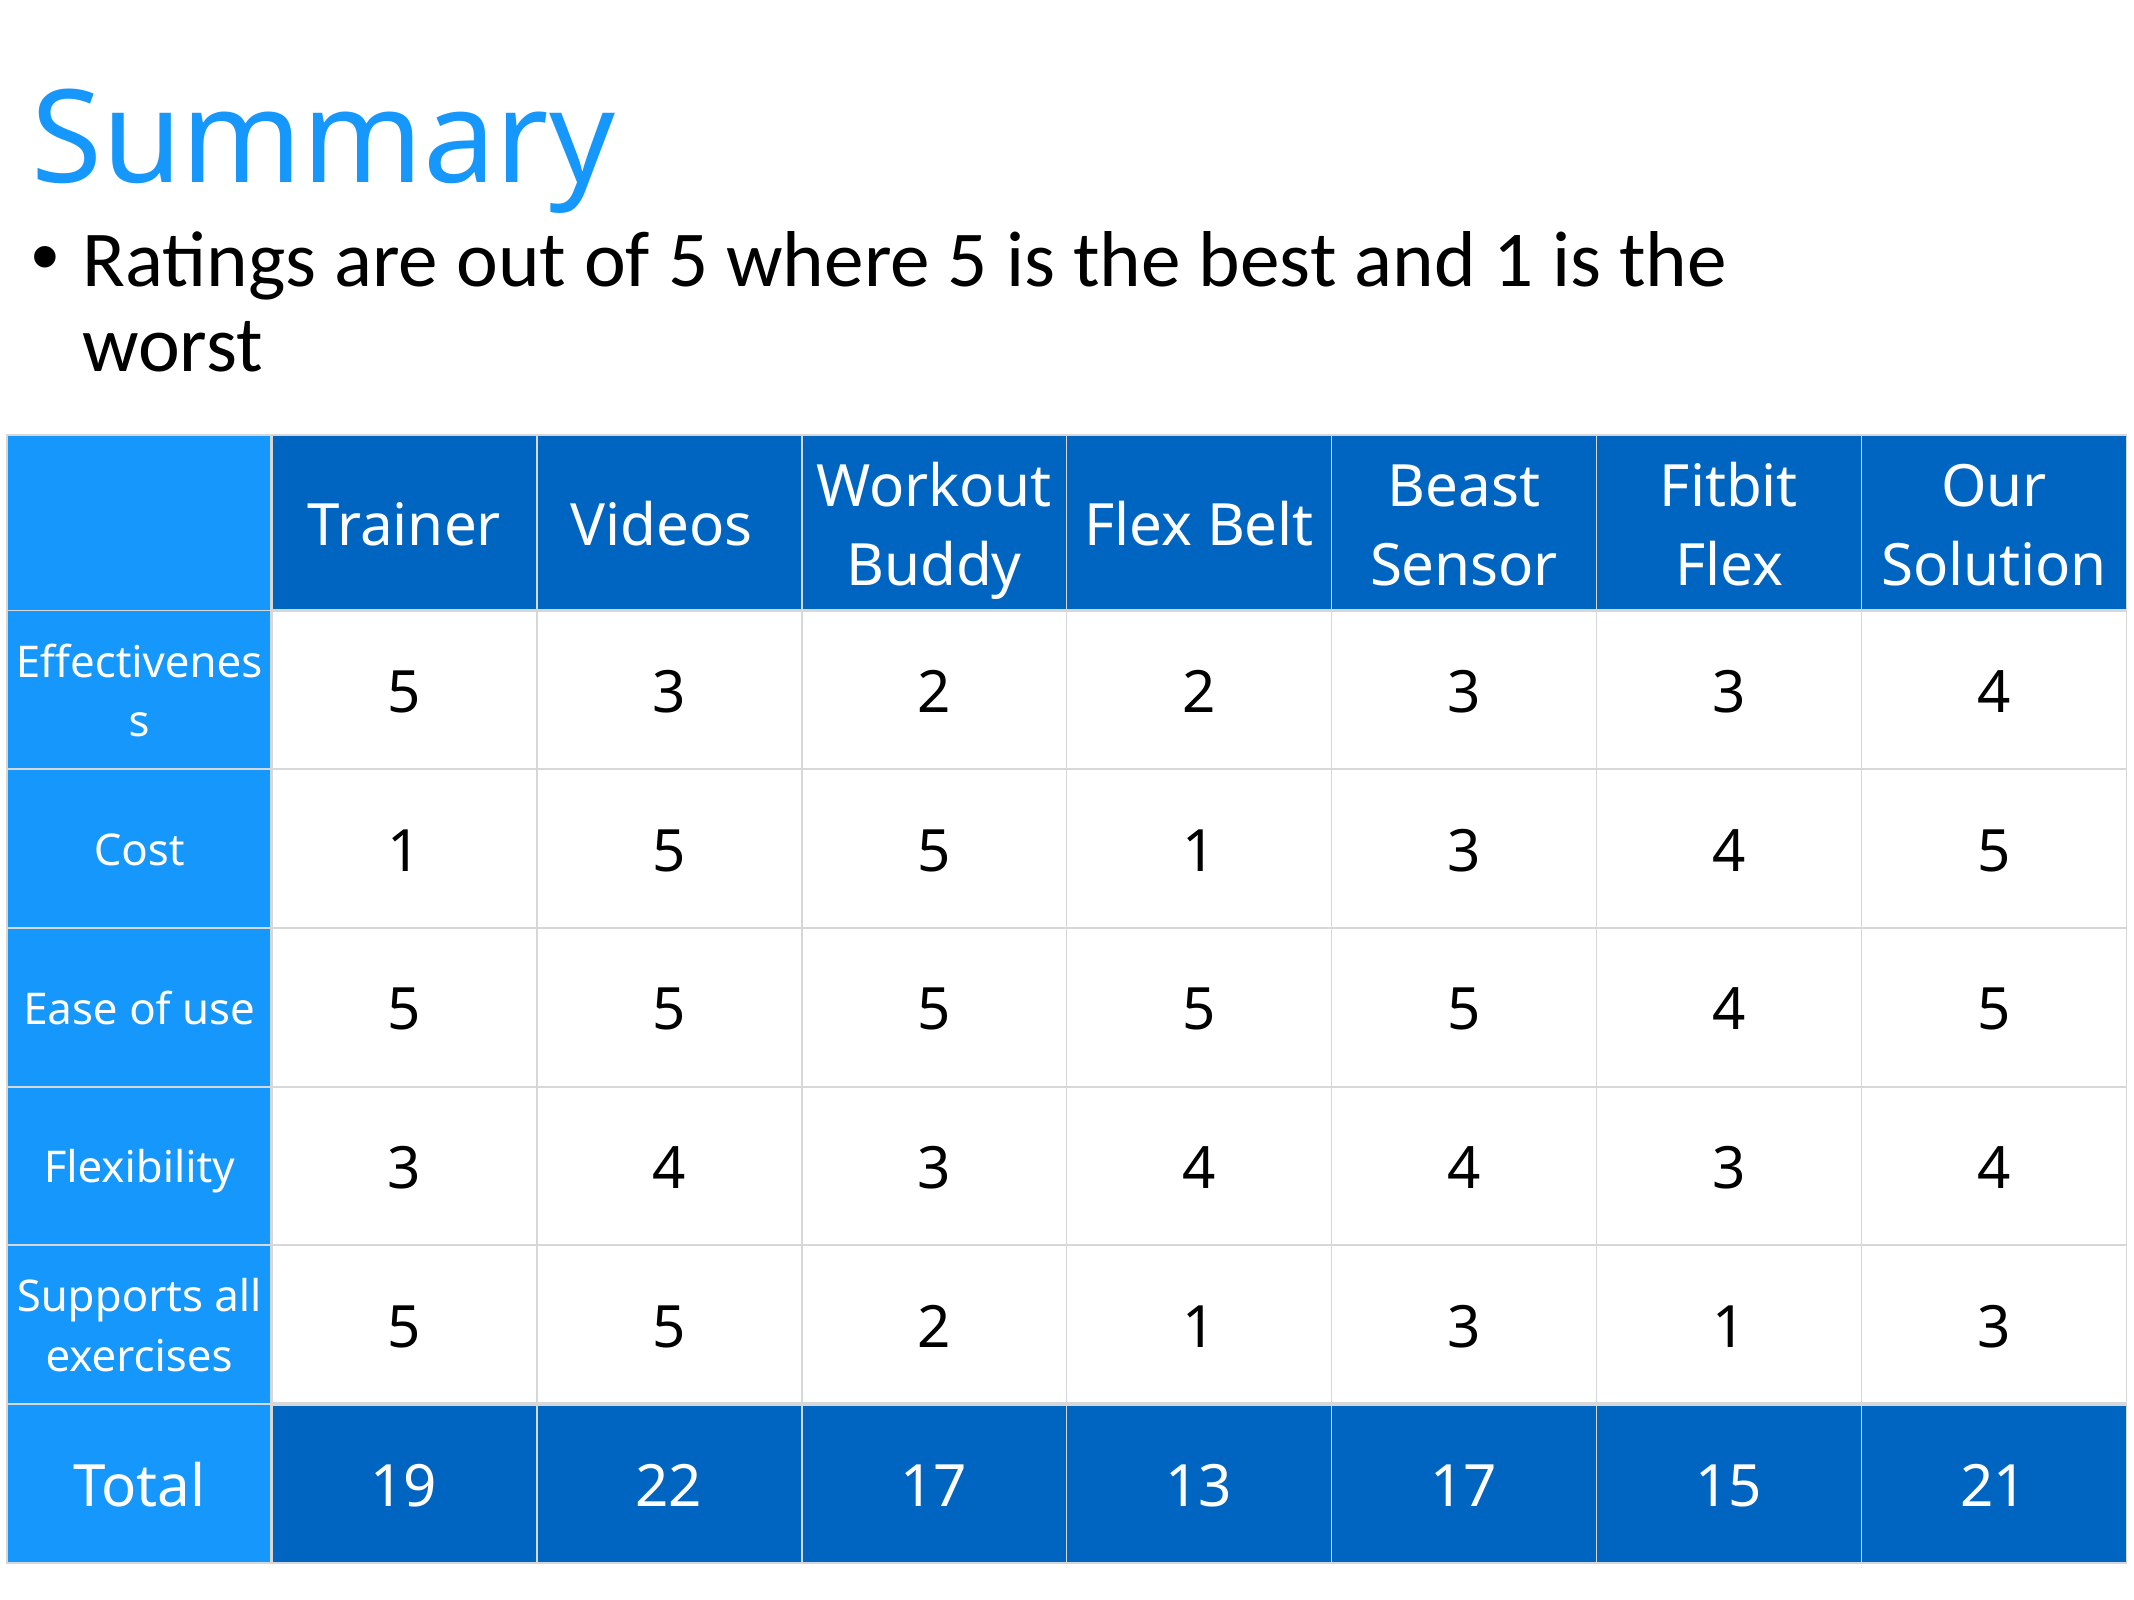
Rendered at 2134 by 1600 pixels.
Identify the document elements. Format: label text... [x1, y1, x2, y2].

table_cell 3 [538, 612, 801, 768]
table_cell 5 [538, 770, 801, 927]
table_cell 2 [1067, 612, 1331, 768]
table_cell 1 [1067, 770, 1331, 927]
table_cell 4 [1862, 1088, 2126, 1244]
table_cell 3 [1332, 612, 1596, 768]
table_cell 3 [1597, 1088, 1861, 1244]
table_cell 5 [1862, 929, 2126, 1086]
table_cell 4 [1067, 1088, 1331, 1244]
table_cell 5 [1862, 770, 2126, 927]
table_cell Ease of use [8, 929, 270, 1086]
table_cell 1 [1597, 1246, 1861, 1402]
table_cell Flexibility [8, 1088, 270, 1244]
list Ratings are out of 5 where 5 is the best and 1 is the worst [22, 209, 1864, 434]
table_cell 3 [1862, 1246, 2126, 1402]
table_cell 5 [803, 770, 1066, 927]
table_cell Cost [8, 770, 270, 927]
table_cell 5 [538, 929, 801, 1086]
table_cell 3 [1597, 612, 1861, 768]
table_cell 15 [1597, 1406, 1861, 1562]
table_cell 13 [1067, 1406, 1331, 1562]
table_cell 5 [1067, 929, 1331, 1086]
table_cell 5 [273, 612, 536, 768]
table_cell 3 [1332, 770, 1596, 927]
table_cell 5 [1332, 929, 1596, 1086]
table_cell 5 [273, 929, 536, 1086]
table_header Our Solution [1862, 436, 2126, 609]
table_cell 4 [538, 1088, 801, 1244]
table_cell 1 [1067, 1246, 1331, 1402]
table_cell 4 [1862, 612, 2126, 768]
table_cell 3 [1332, 1246, 1596, 1402]
table_cell 4 [1597, 929, 1861, 1086]
table_cell 2 [803, 1246, 1066, 1402]
table_header Workout Buddy [803, 436, 1066, 609]
table_cell 19 [273, 1406, 536, 1562]
table_cell 5 [803, 929, 1066, 1086]
table_cell Effectiveness [8, 611, 270, 768]
table_header Fitbit Flex [1597, 436, 1861, 609]
table_cell 2 [803, 612, 1066, 768]
table_cell 5 [538, 1246, 801, 1402]
table_cell 1 [273, 770, 536, 927]
table_header Beast Sensor [1332, 436, 1596, 609]
table_cell 22 [538, 1406, 801, 1562]
title Summary [22, 23, 1864, 209]
table_header [8, 436, 270, 610]
table_cell 17 [803, 1406, 1066, 1562]
table_cell 5 [273, 1246, 536, 1402]
table_header Flex Belt [1067, 436, 1331, 609]
table_cell 4 [1597, 770, 1861, 927]
table_header Trainer [273, 436, 536, 609]
table_header Videos [538, 436, 801, 609]
table_cell Total [8, 1405, 270, 1562]
table_cell 17 [1332, 1406, 1596, 1562]
table_cell 3 [273, 1088, 536, 1244]
table_cell 4 [1332, 1088, 1596, 1244]
table_cell Supports all exercises [8, 1246, 270, 1403]
table_cell 3 [803, 1088, 1066, 1244]
table_cell 21 [1862, 1406, 2126, 1562]
